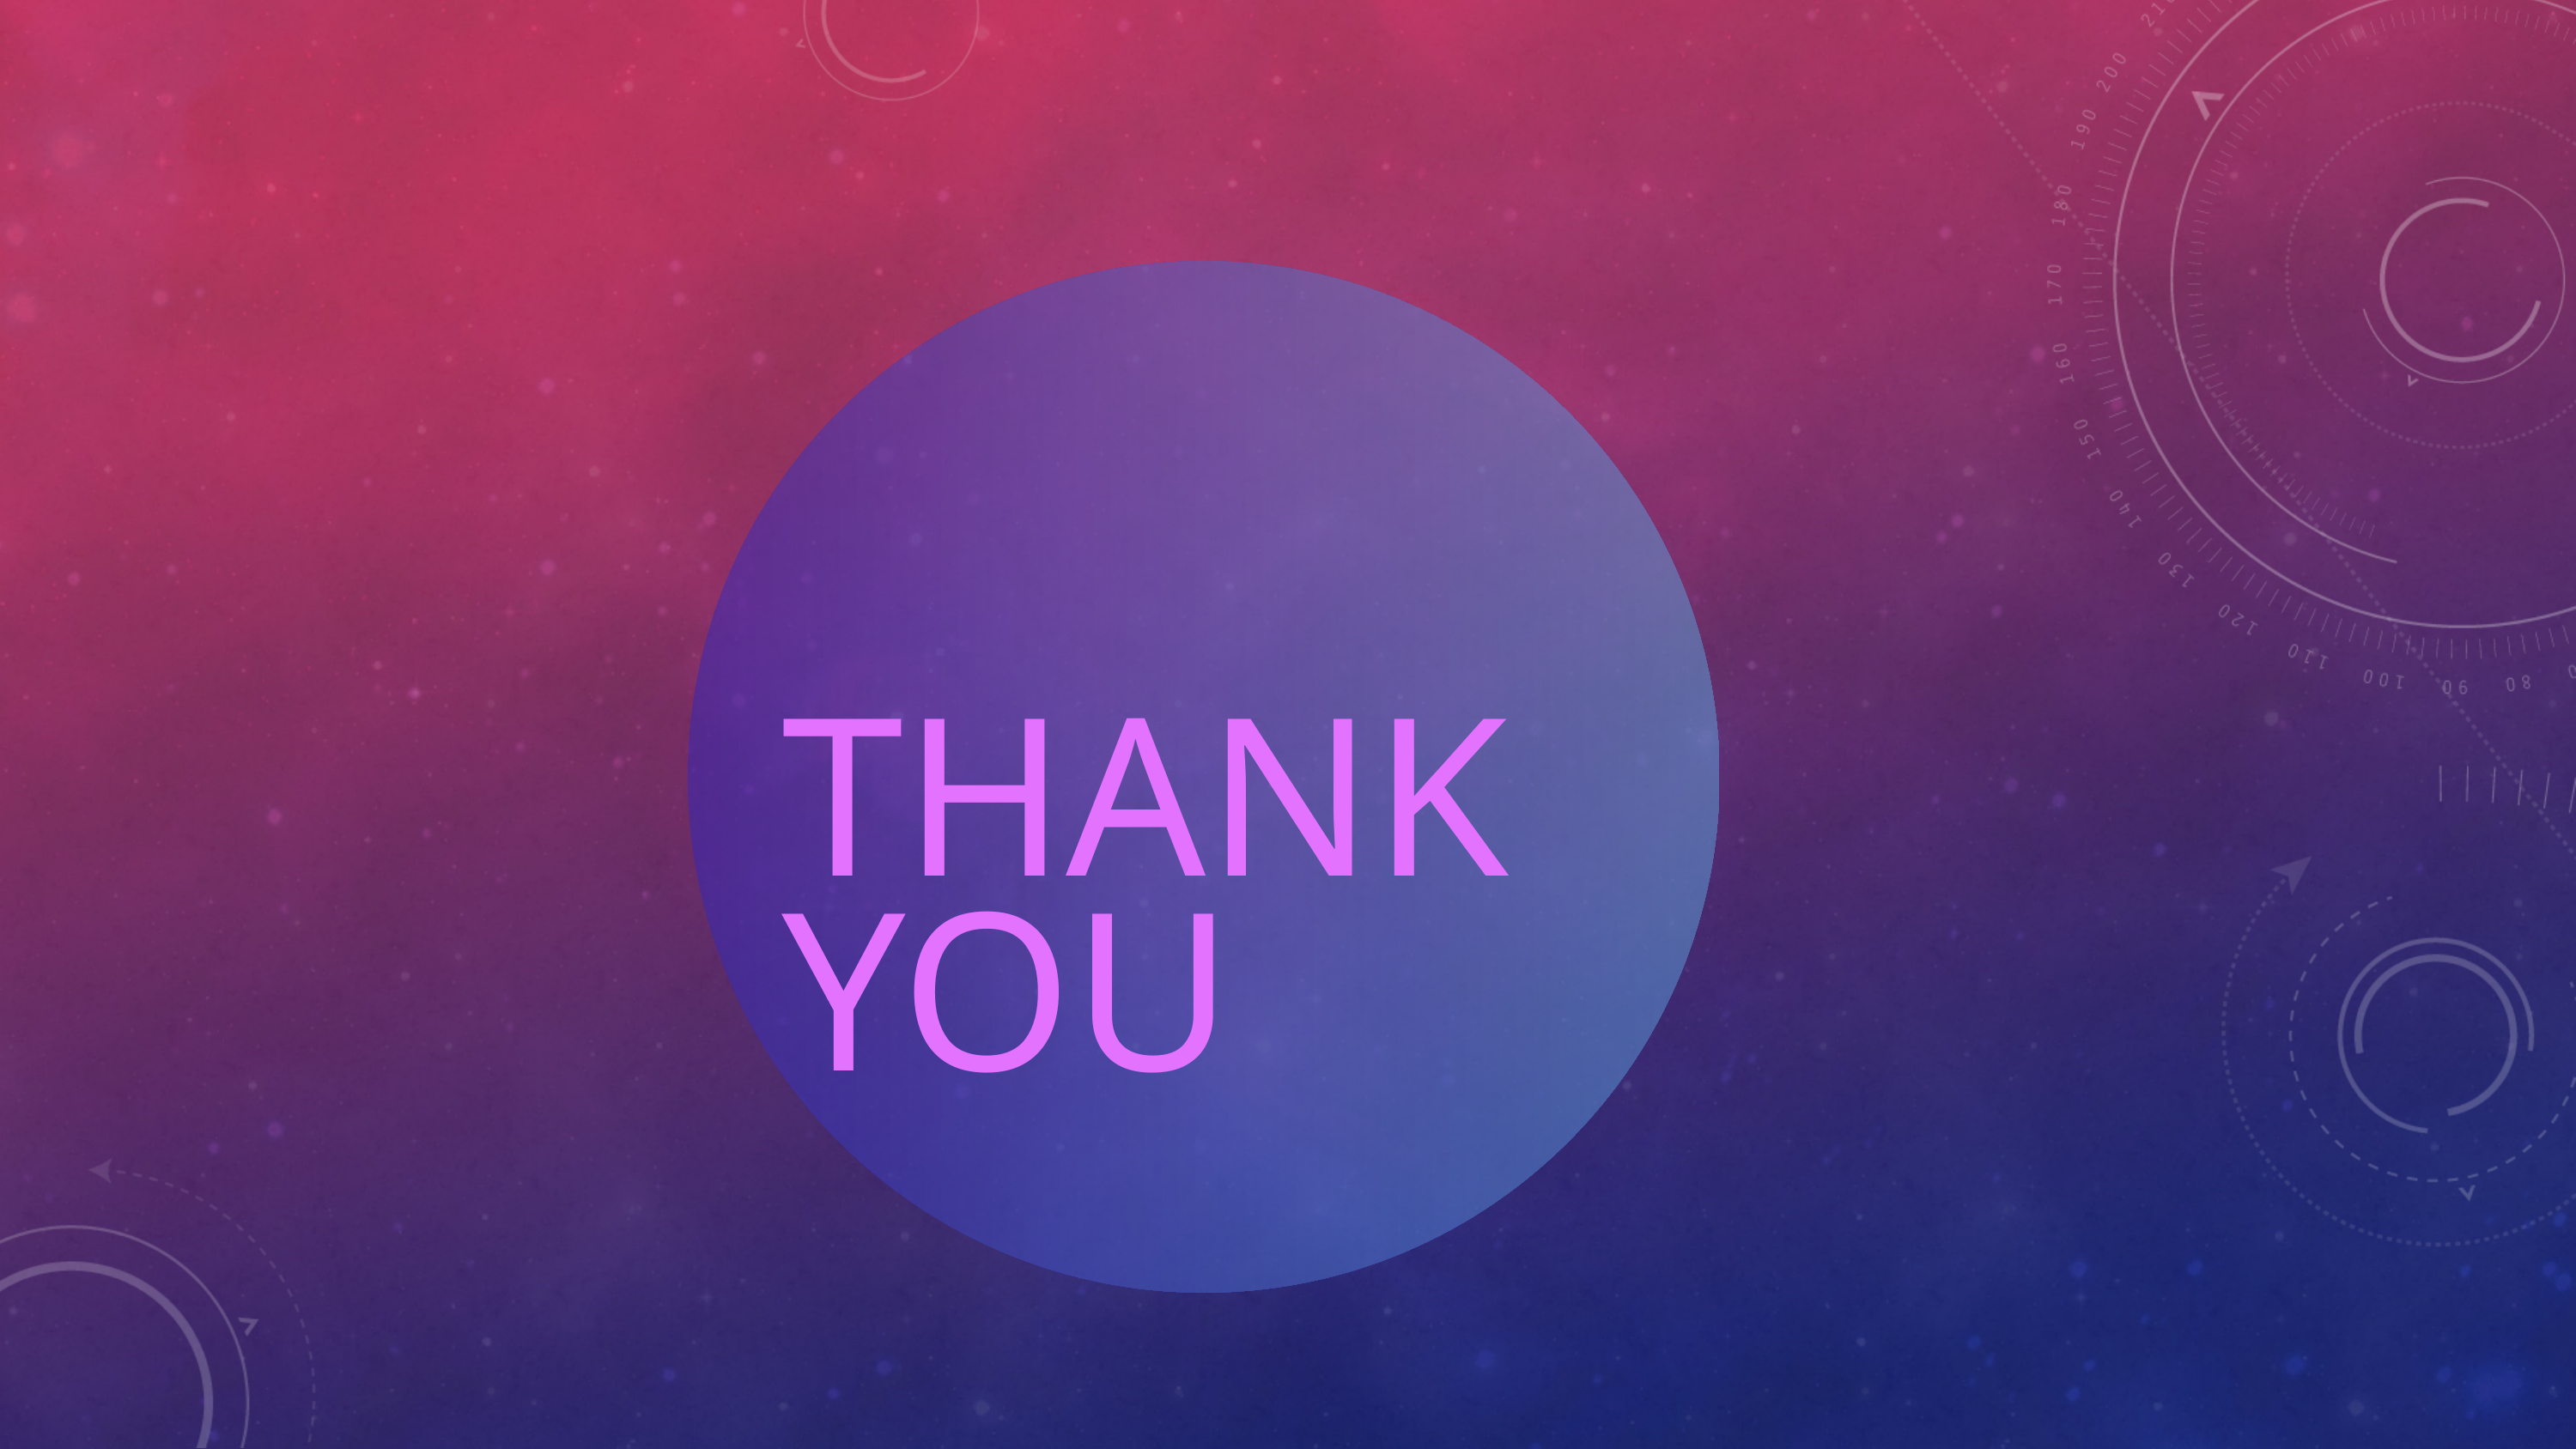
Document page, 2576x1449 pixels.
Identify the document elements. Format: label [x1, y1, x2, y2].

text_box [687, 260, 1720, 1294]
picture [0, 0, 2576, 1449]
